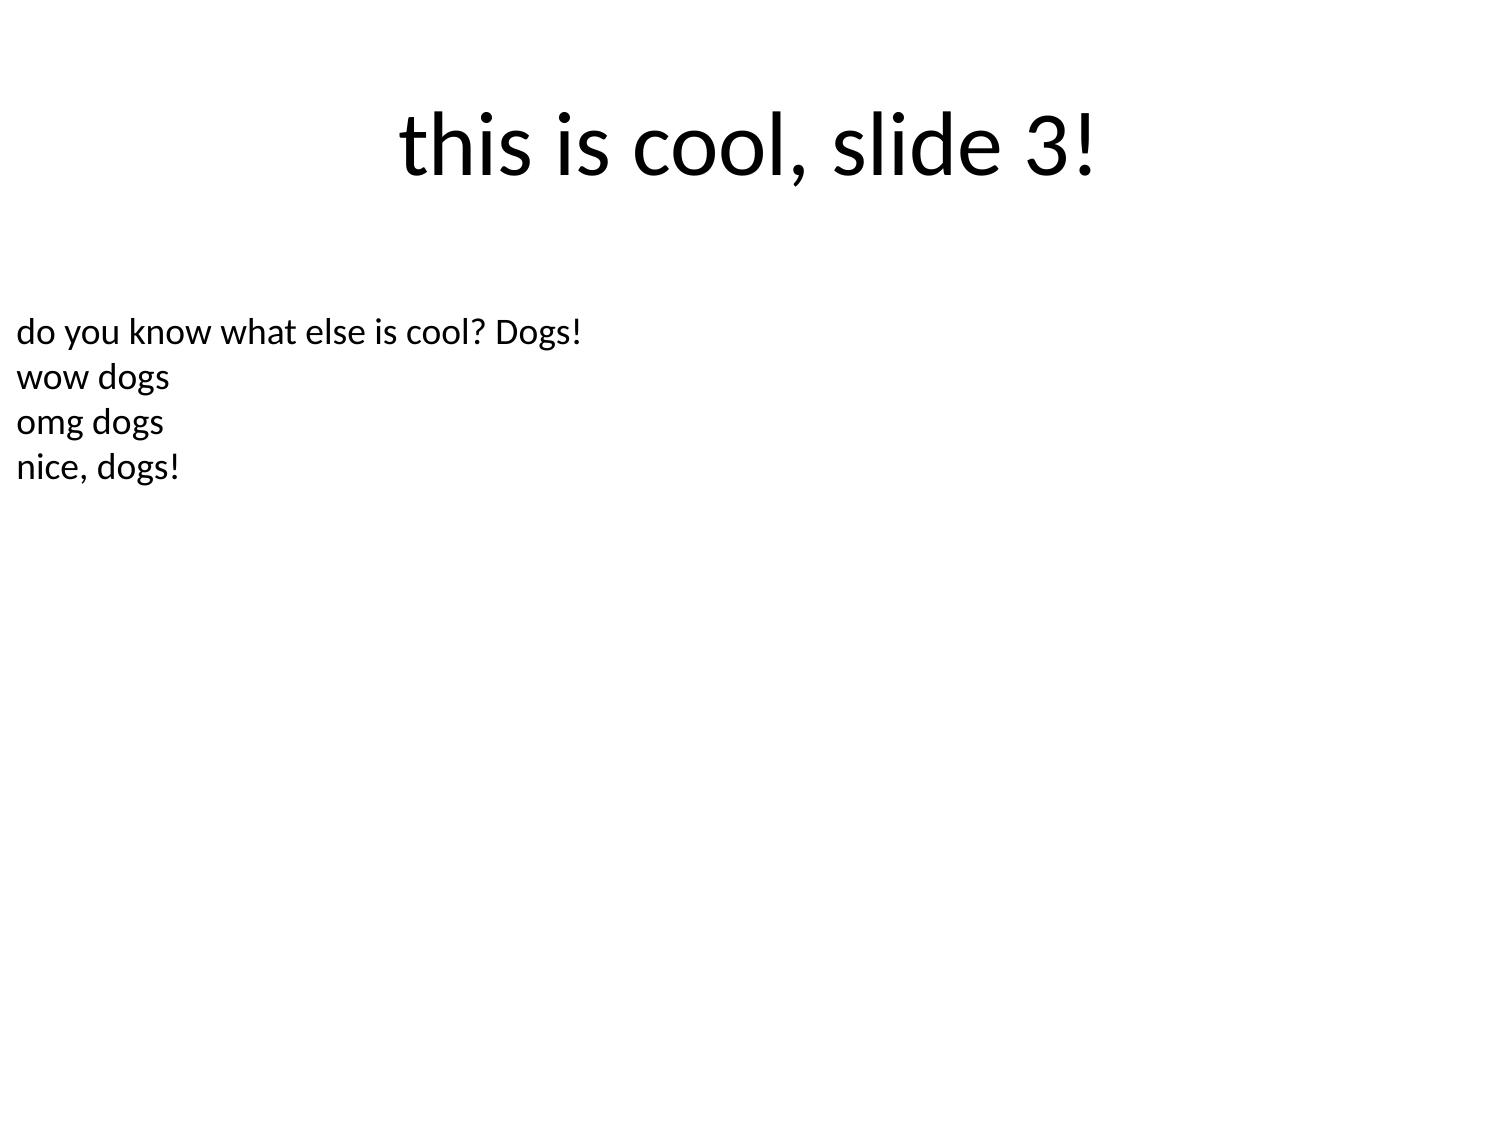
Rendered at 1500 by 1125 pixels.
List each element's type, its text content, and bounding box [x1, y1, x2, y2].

text_box - do you know what else is cool? Dogs! - wow dogs - omg dogs - nice, dogs! [0, 299, 599, 540]
title this is cool, slide 3! [75, 45, 1425, 233]
